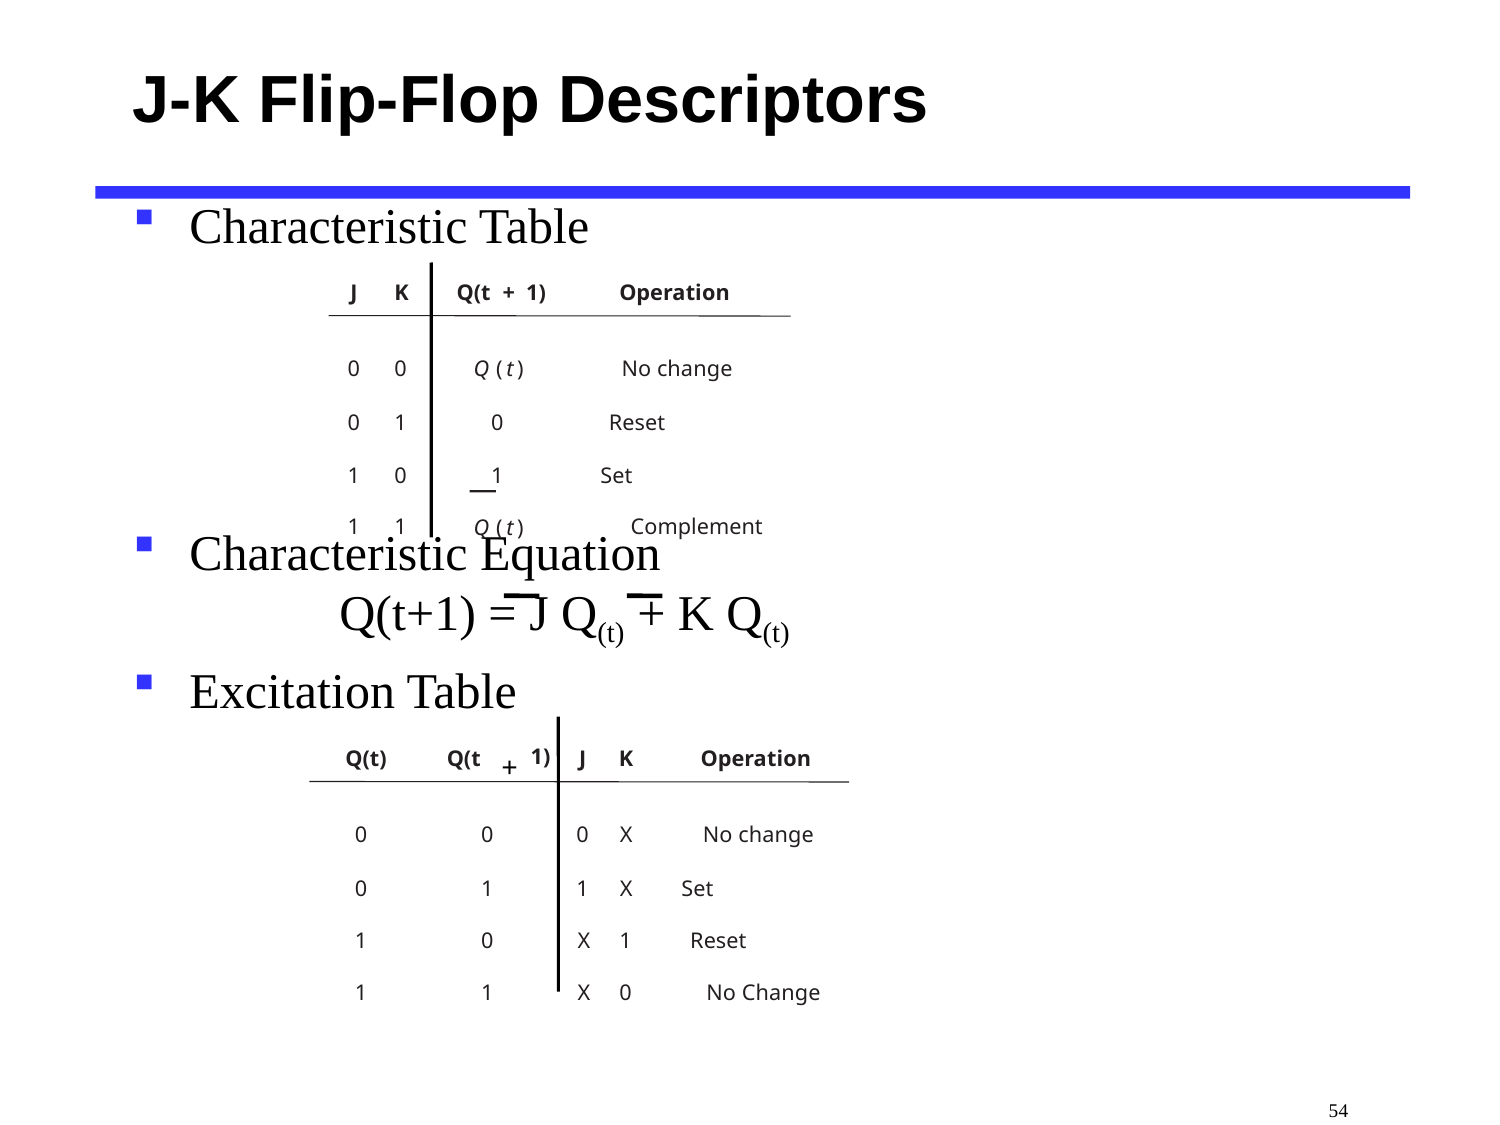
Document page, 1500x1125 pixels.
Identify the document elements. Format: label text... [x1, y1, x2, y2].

text_box 0 [481, 795, 494, 847]
text_box Q(t [446, 719, 482, 771]
text_box 1) [530, 717, 551, 769]
text_box X [619, 849, 633, 901]
text_box No Change [706, 953, 821, 1005]
text_box X [577, 902, 591, 954]
text_box 0 [355, 849, 368, 901]
text_box X [577, 954, 591, 1005]
text_box + [501, 715, 519, 784]
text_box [328, 253, 804, 538]
text_box Set [681, 849, 714, 901]
text_box 1 [619, 902, 633, 954]
text_box 1 [576, 849, 590, 901]
text_box 1 [481, 954, 494, 1005]
text_box 0 [619, 954, 633, 1005]
text_box 1 [481, 849, 494, 901]
text_box K [618, 719, 634, 771]
list Characteristic Table Characteristic Equation Q(t+1) = J Q(t) + K Q(t) Excitation Table [117, 186, 1393, 1012]
text_box 0 [576, 795, 590, 847]
text_box Operation [700, 719, 812, 771]
text_box No change [702, 795, 815, 847]
text_box Q(t) [345, 719, 387, 771]
text_box Reset [690, 902, 747, 954]
text_box X [619, 795, 633, 847]
slide_number 54 [1185, 1068, 1500, 1125]
text_box 0 [481, 902, 494, 954]
text_box J [579, 719, 587, 771]
text_box 1 [355, 954, 368, 1005]
text_box 1 [355, 902, 368, 954]
text_box 0 [355, 795, 368, 847]
title J-K Flip-Flop Descriptors [117, 11, 1393, 180]
